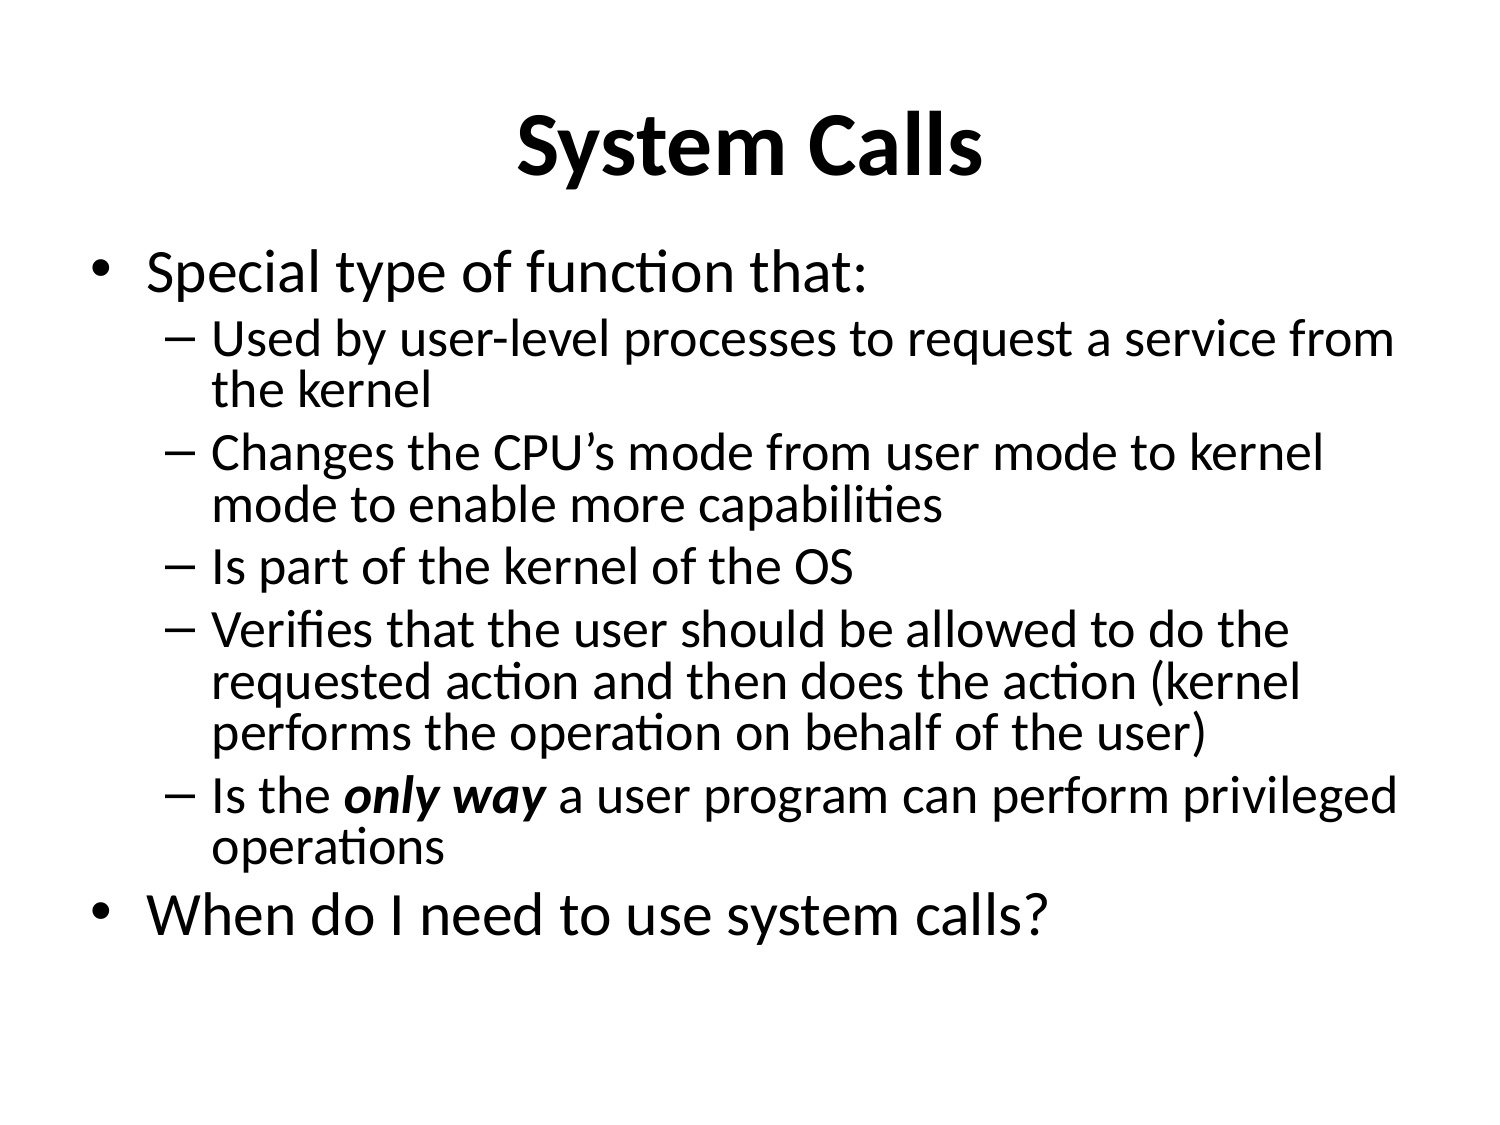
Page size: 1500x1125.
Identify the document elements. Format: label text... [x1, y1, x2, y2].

list Special type of function that: Used by user-level processes to request a service from the kernel Changes the CPU’s mode from user mode to kernel mode to enable more capabilities Is part of the kernel of the OS Verifies that the user should be allowed to do the requested action and then does the action (kernel performs the operation on behalf of the user) Is the only way a user program can perform privileged operations When do I need to use system calls? [75, 237, 1425, 980]
title System Calls [75, 45, 1425, 233]
